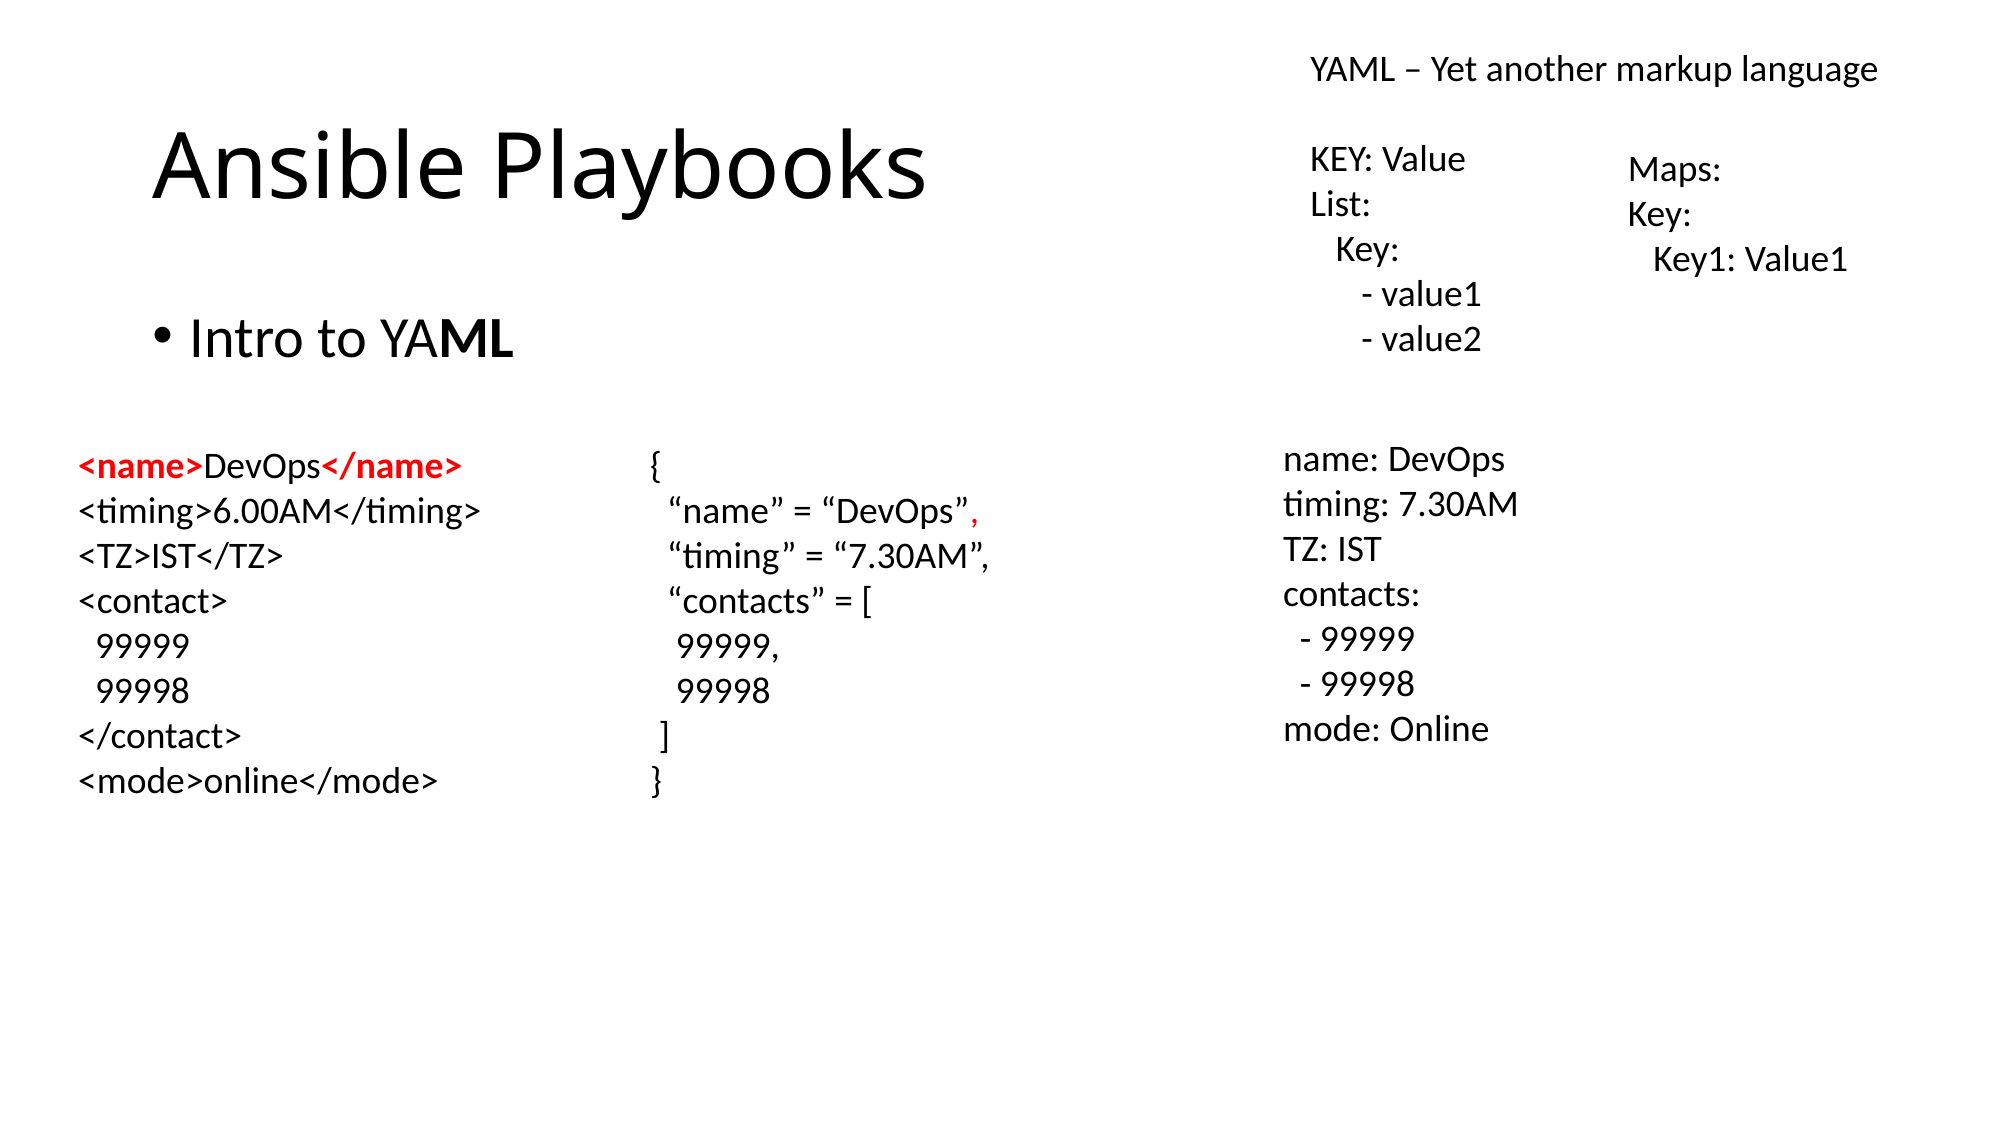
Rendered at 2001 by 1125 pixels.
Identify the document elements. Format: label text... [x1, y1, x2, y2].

title Ansible Playbooks [137, 59, 1295, 278]
text_box Maps: Key: Key1: Value1 [1613, 136, 1978, 287]
text_box YAML – Yet another markup language KEY: Value List: Key: - value1 - value2 [1295, 36, 1964, 367]
text_box { “name” = “DevOps”, “timing” = “7.30AM”, “contacts” = [ 99999, 99998 ] } [635, 433, 1200, 809]
text_box name: DevOps timing: 7.30AM TZ: IST contacts: - 99999 - 99998 mode: Online [1268, 426, 1833, 757]
list Intro to YAML [137, 299, 1863, 1014]
text_box <name>DevOps</name> <timing>6.00AM</timing> <TZ>IST</TZ> <contact> 99999 99998 </contact> <mode>online</mode> [63, 433, 630, 854]
